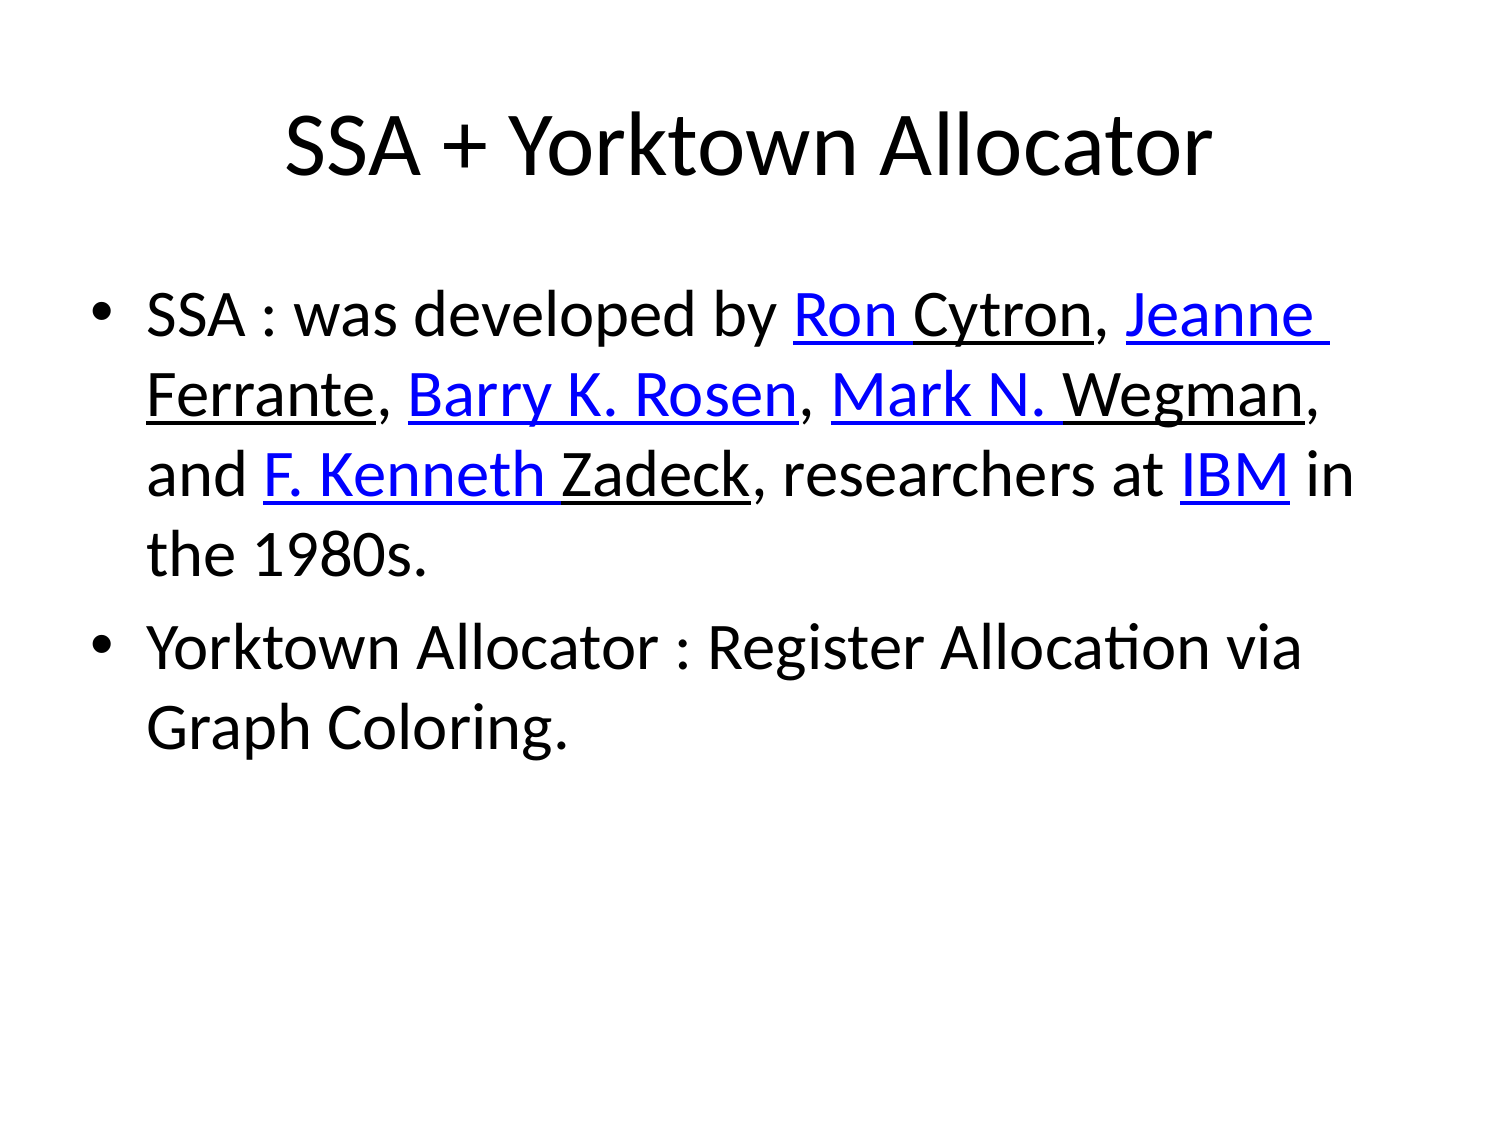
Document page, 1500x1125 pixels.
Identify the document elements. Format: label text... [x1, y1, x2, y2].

title SSA + Yorktown Allocator [75, 45, 1425, 233]
list SSA : was developed by Ron Cytron, Jeanne Ferrante, Barry K. Rosen, Mark N. Wegman, and F. Kenneth Zadeck, researchers at IBM in the 1980s. Yorktown Allocator : Register Allocation via Graph Coloring. [75, 262, 1425, 1005]
